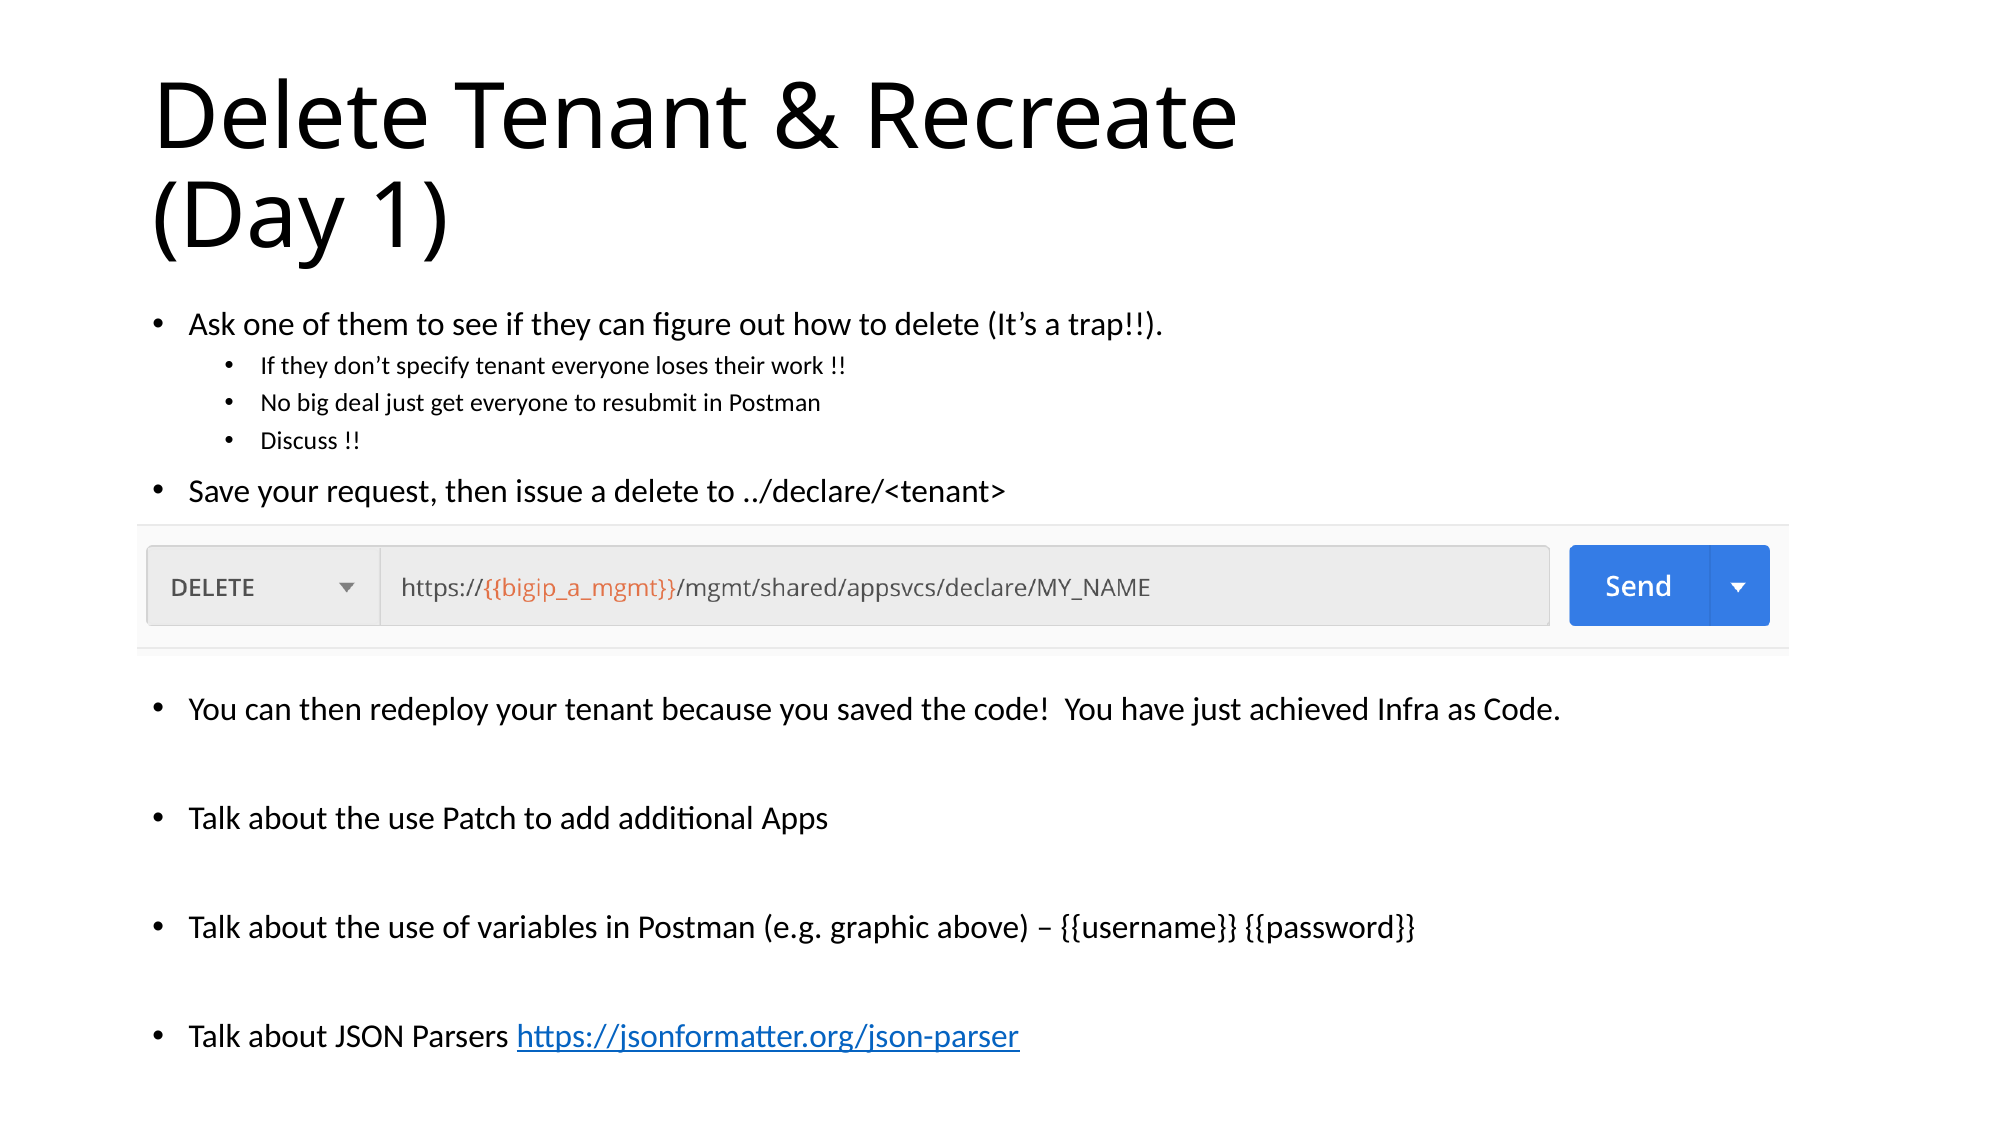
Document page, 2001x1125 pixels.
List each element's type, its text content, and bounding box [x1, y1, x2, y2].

picture [137, 524, 1789, 656]
list Ask one of them to see if they can figure out how to delete (It’s a trap!!). If they don’t specify tenant everyone loses their work !! No big deal just get everyone to resubmit in Postman Discuss !! Save your request, then issue a delete to ../declare/<tenant> You can then redeploy your tenant because you saved the code! You have just achieved Infra as Code. Talk about the use Patch to add additional Apps Talk about the use of variables in Postman (e.g. graphic above) – {{username}} {{password}} Talk about JSON Parsers https://jsonformatter.org/json-parser [137, 299, 1863, 1066]
title Delete Tenant & Recreate (Day 1) [137, 59, 1863, 278]
